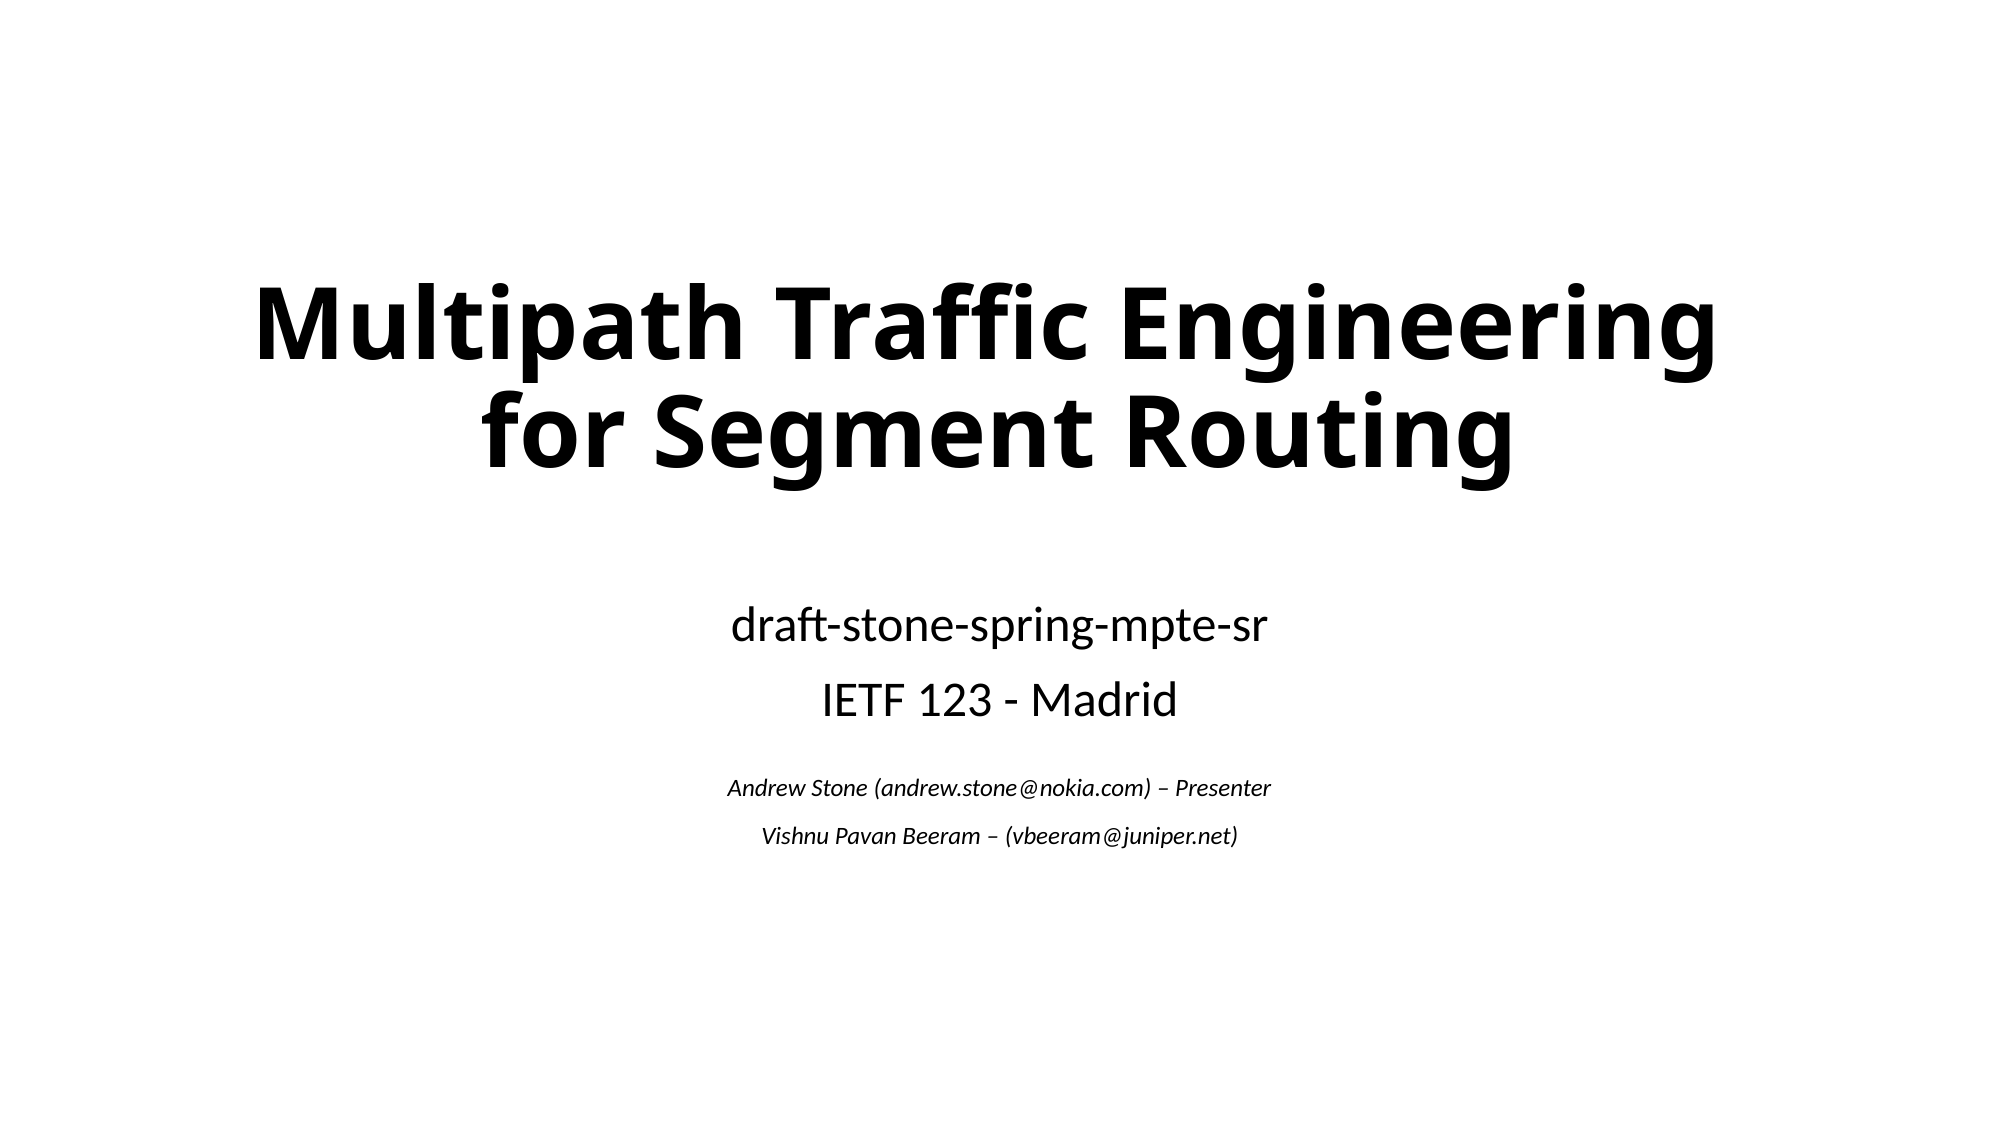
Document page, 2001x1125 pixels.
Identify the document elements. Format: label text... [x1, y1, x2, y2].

text_box Andrew Stone (andrew.stone@nokia.com) – Presenter Vishnu Pavan Beeram – (vbeeram@juniper.net) [0, 767, 2000, 1099]
title Multipath Traffic Engineering for Segment Routing [0, 185, 2000, 577]
subtitle draft-stone-spring-mpte-sr IETF 123 - Madrid [249, 590, 1750, 753]
